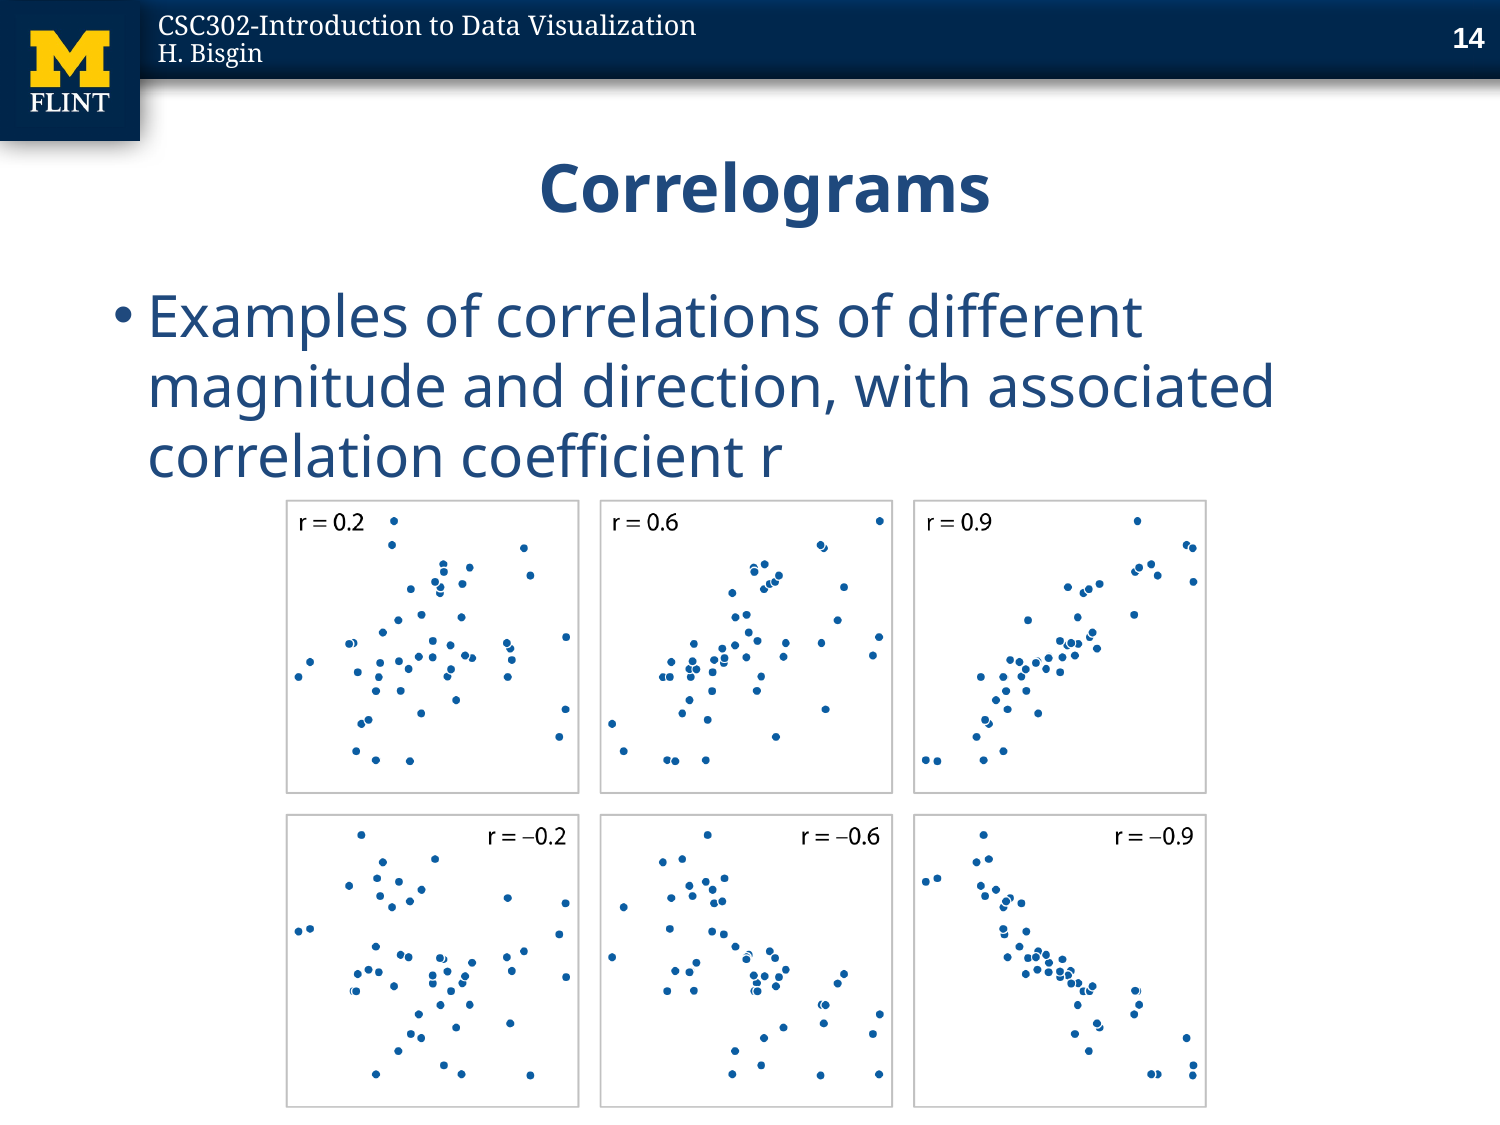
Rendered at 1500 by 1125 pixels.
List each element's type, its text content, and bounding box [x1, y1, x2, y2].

picture [0, 0, 1500, 1122]
title Correlograms [73, 109, 1457, 263]
list Examples of correlations of different magnitude and direction, with associated correlation coefficient r [75, 269, 1425, 990]
slide_number 14 [1149, 6, 1500, 67]
